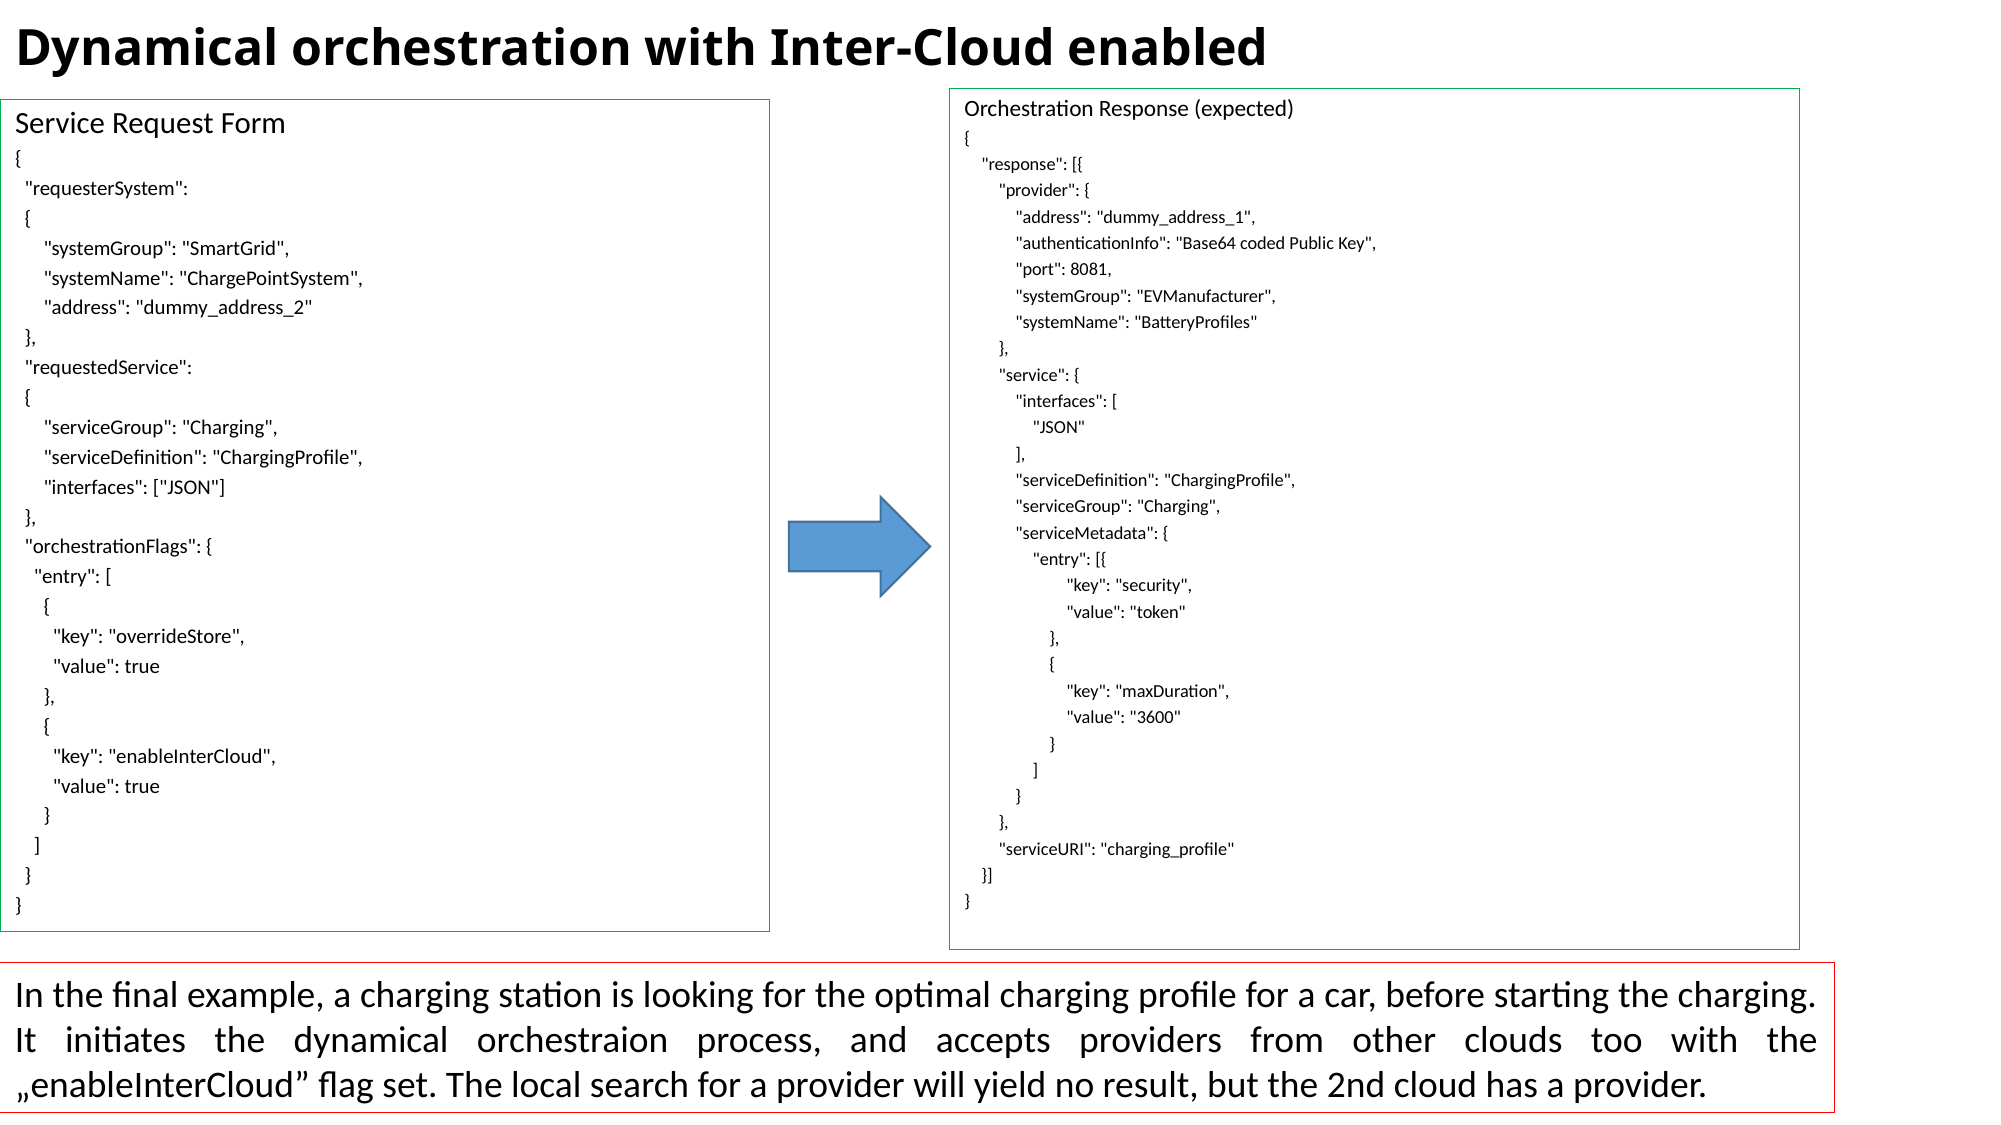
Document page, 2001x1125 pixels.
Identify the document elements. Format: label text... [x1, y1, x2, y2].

title Dynamical orchestration with Inter-Cloud enabled [0, 0, 1980, 99]
text_box In the final example, a charging station is looking for the optimal charging profile for a car, before starting the charging. It initiates the dynamical orchestraion process, and accepts providers from other clouds too with the „enableInterCloud” flag set. The local search for a provider will yield no result, but the 2nd cloud has a provider. [0, 962, 1835, 1113]
list Orchestration Response (expected) { "response": [{ "provider": { "address": "dummy_address_1", "authenticationInfo": "Base64 coded Public Key", "port": 8081, "systemGroup": "EVManufacturer", "systemName": "BatteryProfiles" }, "service": { "interfaces": [ "JSON" ], "serviceDefinition": "ChargingProfile", "serviceGroup": "Charging", "serviceMetadata": { "entry": [{ "key": "security", "value": "token" }, { "key": "maxDuration", "value": "3600" } ] } }, "serviceURI": "charging_profile" }] } [949, 88, 1800, 950]
list Service Request Form { "requesterSystem": { "systemGroup": "SmartGrid", "systemName": "ChargePointSystem", "address": "dummy_address_2" }, "requestedService": { "serviceGroup": "Charging", "serviceDefinition": "ChargingProfile", "interfaces": ["JSON"] }, "orchestrationFlags": { "entry": [ { "key": "overrideStore", "value": true }, { "key": "enableInterCloud", "value": true } ] } } [0, 99, 770, 932]
text_box [787, 494, 932, 599]
